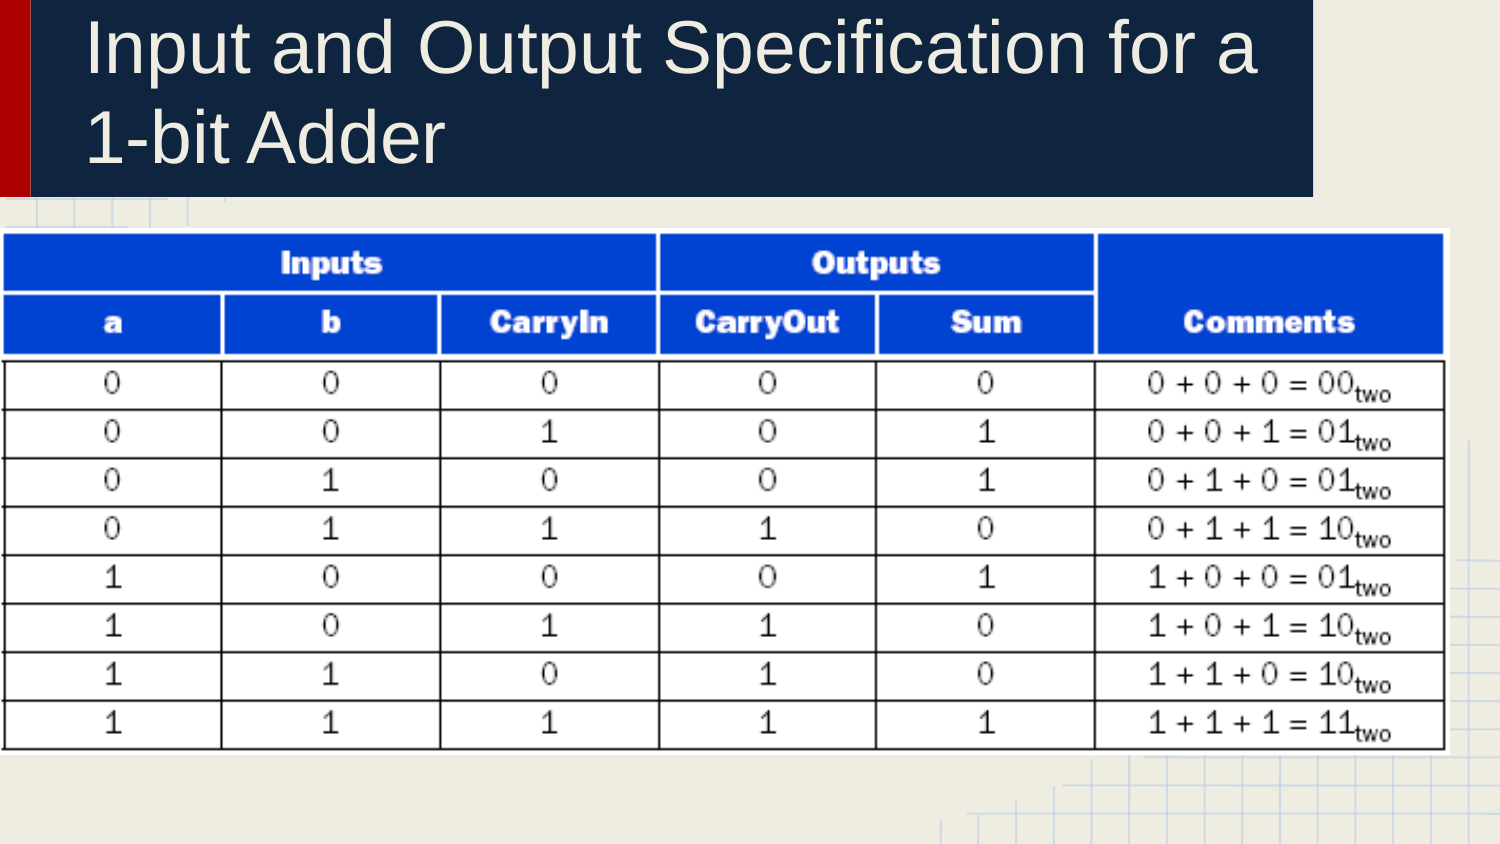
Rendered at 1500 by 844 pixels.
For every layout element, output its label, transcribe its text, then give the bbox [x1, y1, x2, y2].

picture [0, 228, 1451, 756]
title Input and Output Specification for a 1-bit Adder [69, 0, 1351, 194]
